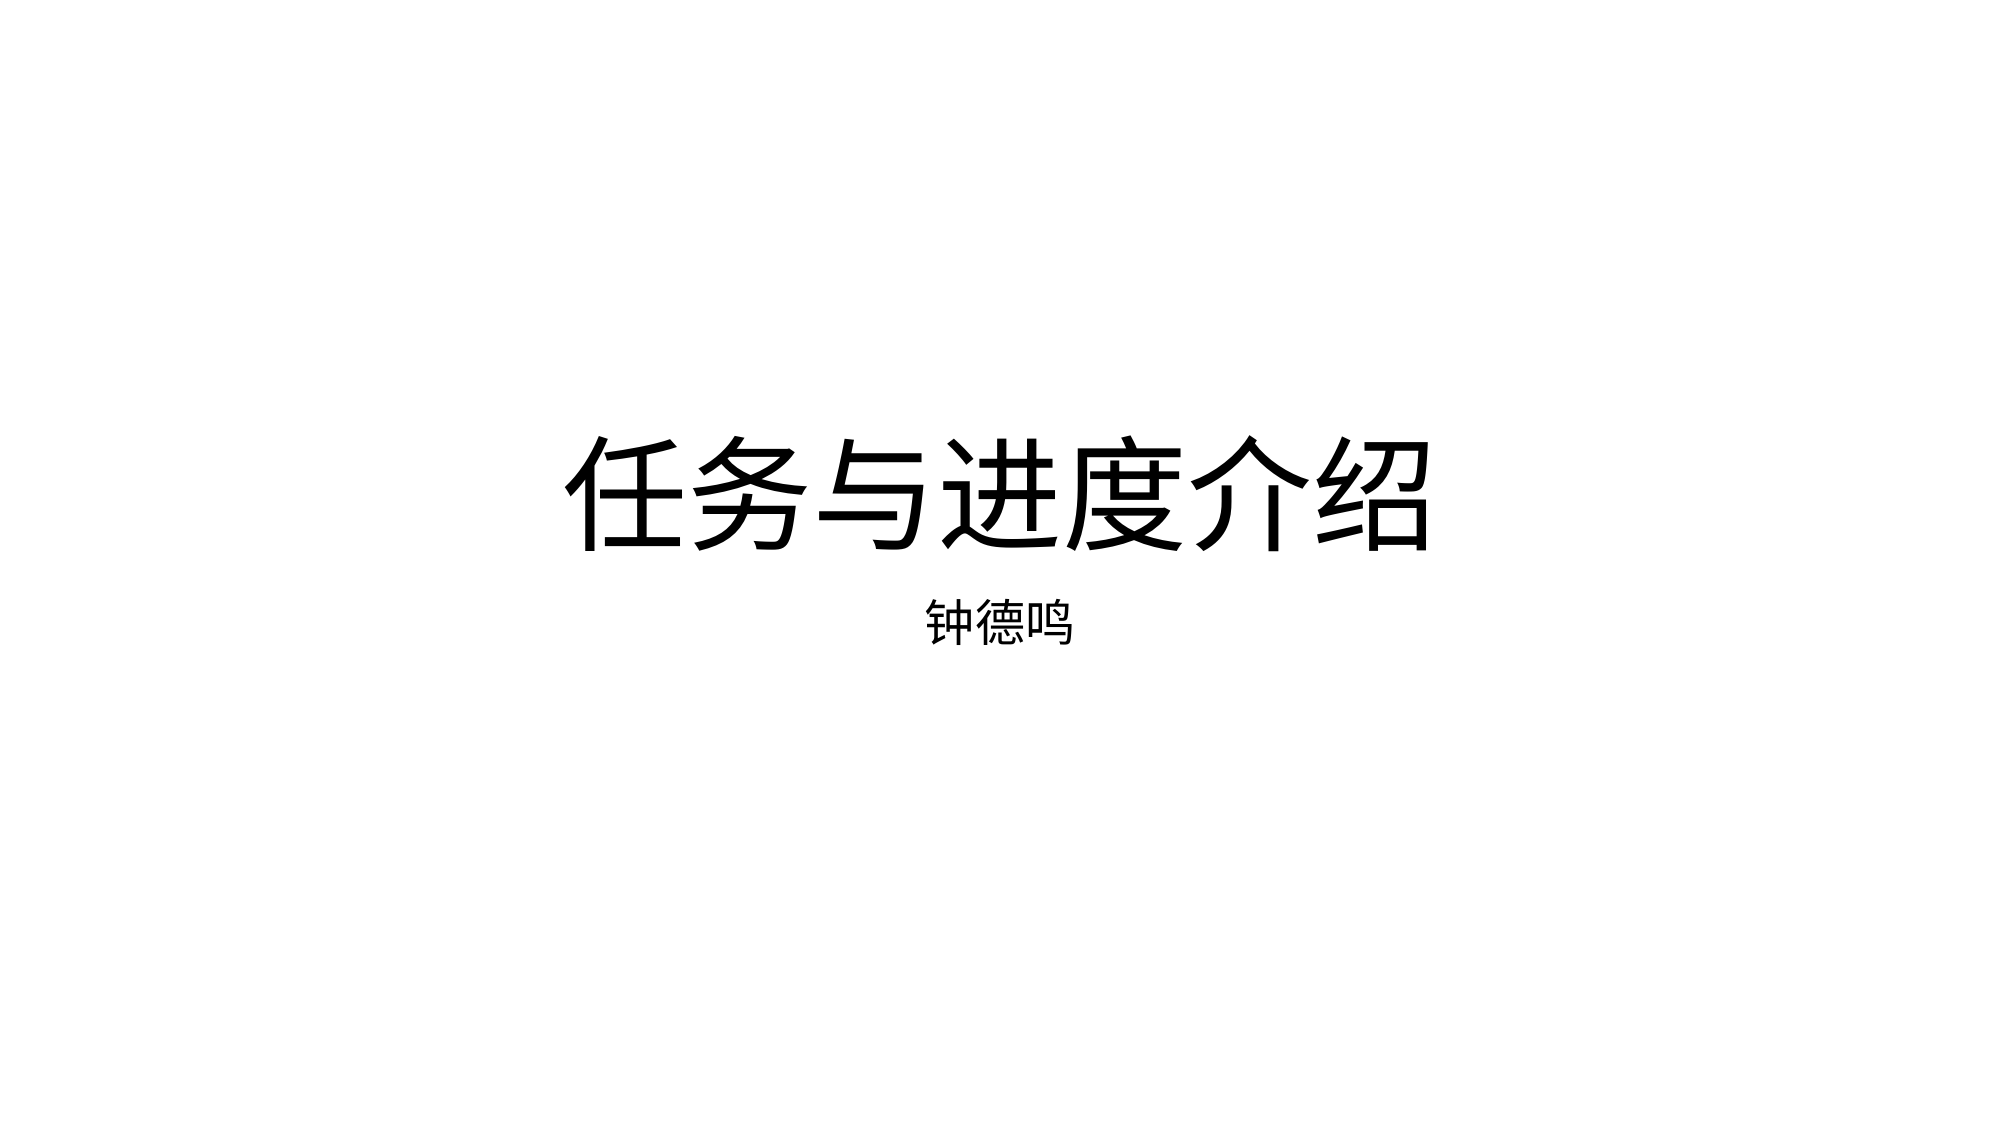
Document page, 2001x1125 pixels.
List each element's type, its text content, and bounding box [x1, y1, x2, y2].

title 任务与进度介绍 [249, 184, 1750, 576]
subtitle 钟德鸣 [249, 590, 1750, 863]
